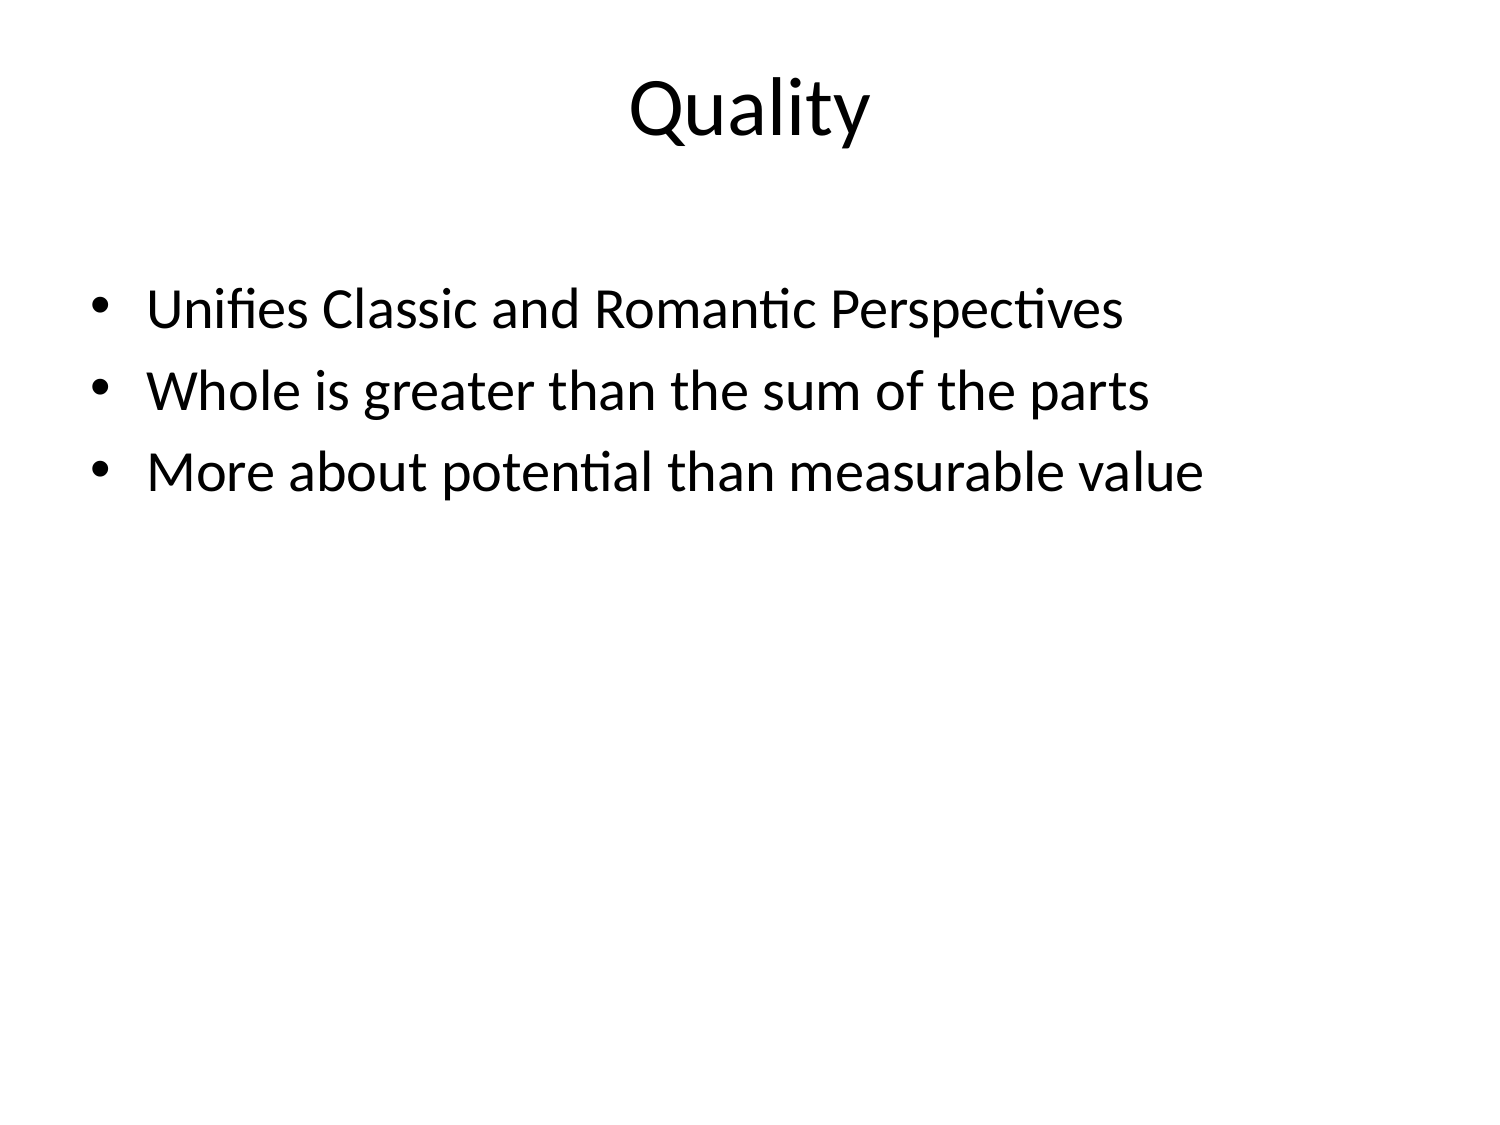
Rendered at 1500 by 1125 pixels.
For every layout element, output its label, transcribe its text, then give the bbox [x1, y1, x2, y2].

list Unifies Classic and Romantic Perspectives Whole is greater than the sum of the parts More about potential than measurable value [75, 262, 1425, 1005]
title Quality [75, 8, 1425, 196]
